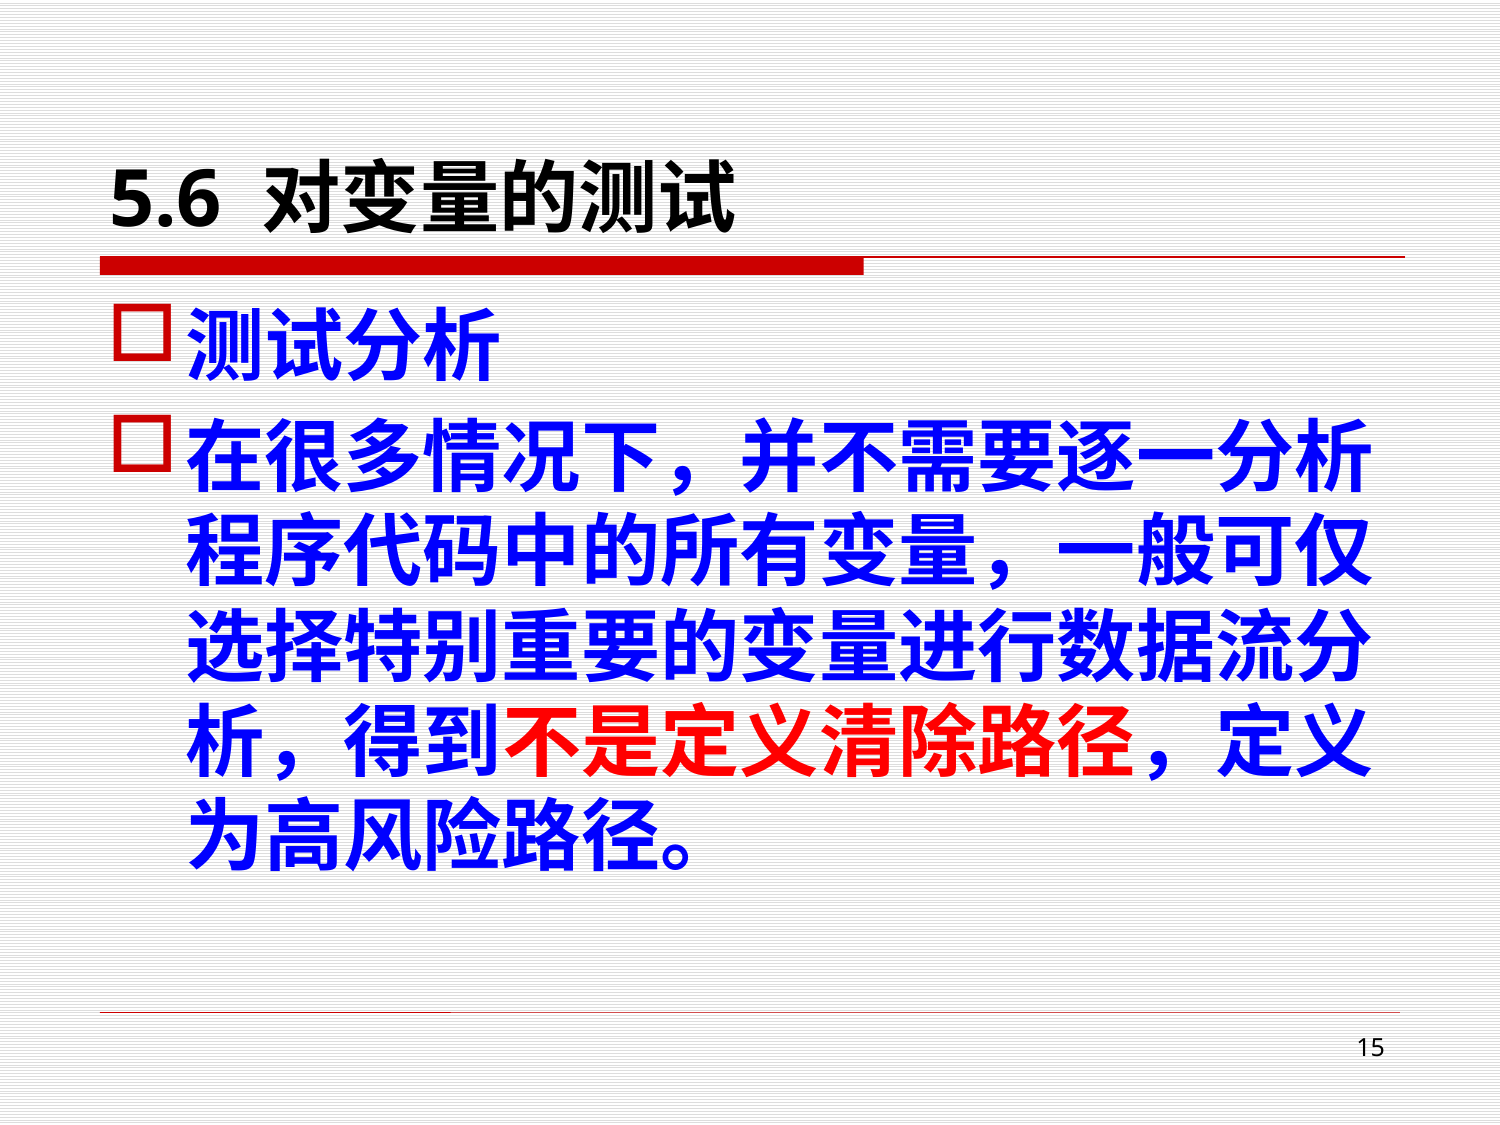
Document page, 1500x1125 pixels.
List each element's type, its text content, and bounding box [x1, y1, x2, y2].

list 测试分析 在很多情况下，并不需要逐一分析程序代码中的所有变量，一般可仅选择特别重要的变量进行数据流分析，得到不是定义清除路径，定义为高风险路径。 [92, 287, 1406, 988]
slide_number 15 [1074, 1024, 1401, 1103]
title 5.6 对变量的测试 [94, 50, 1407, 250]
